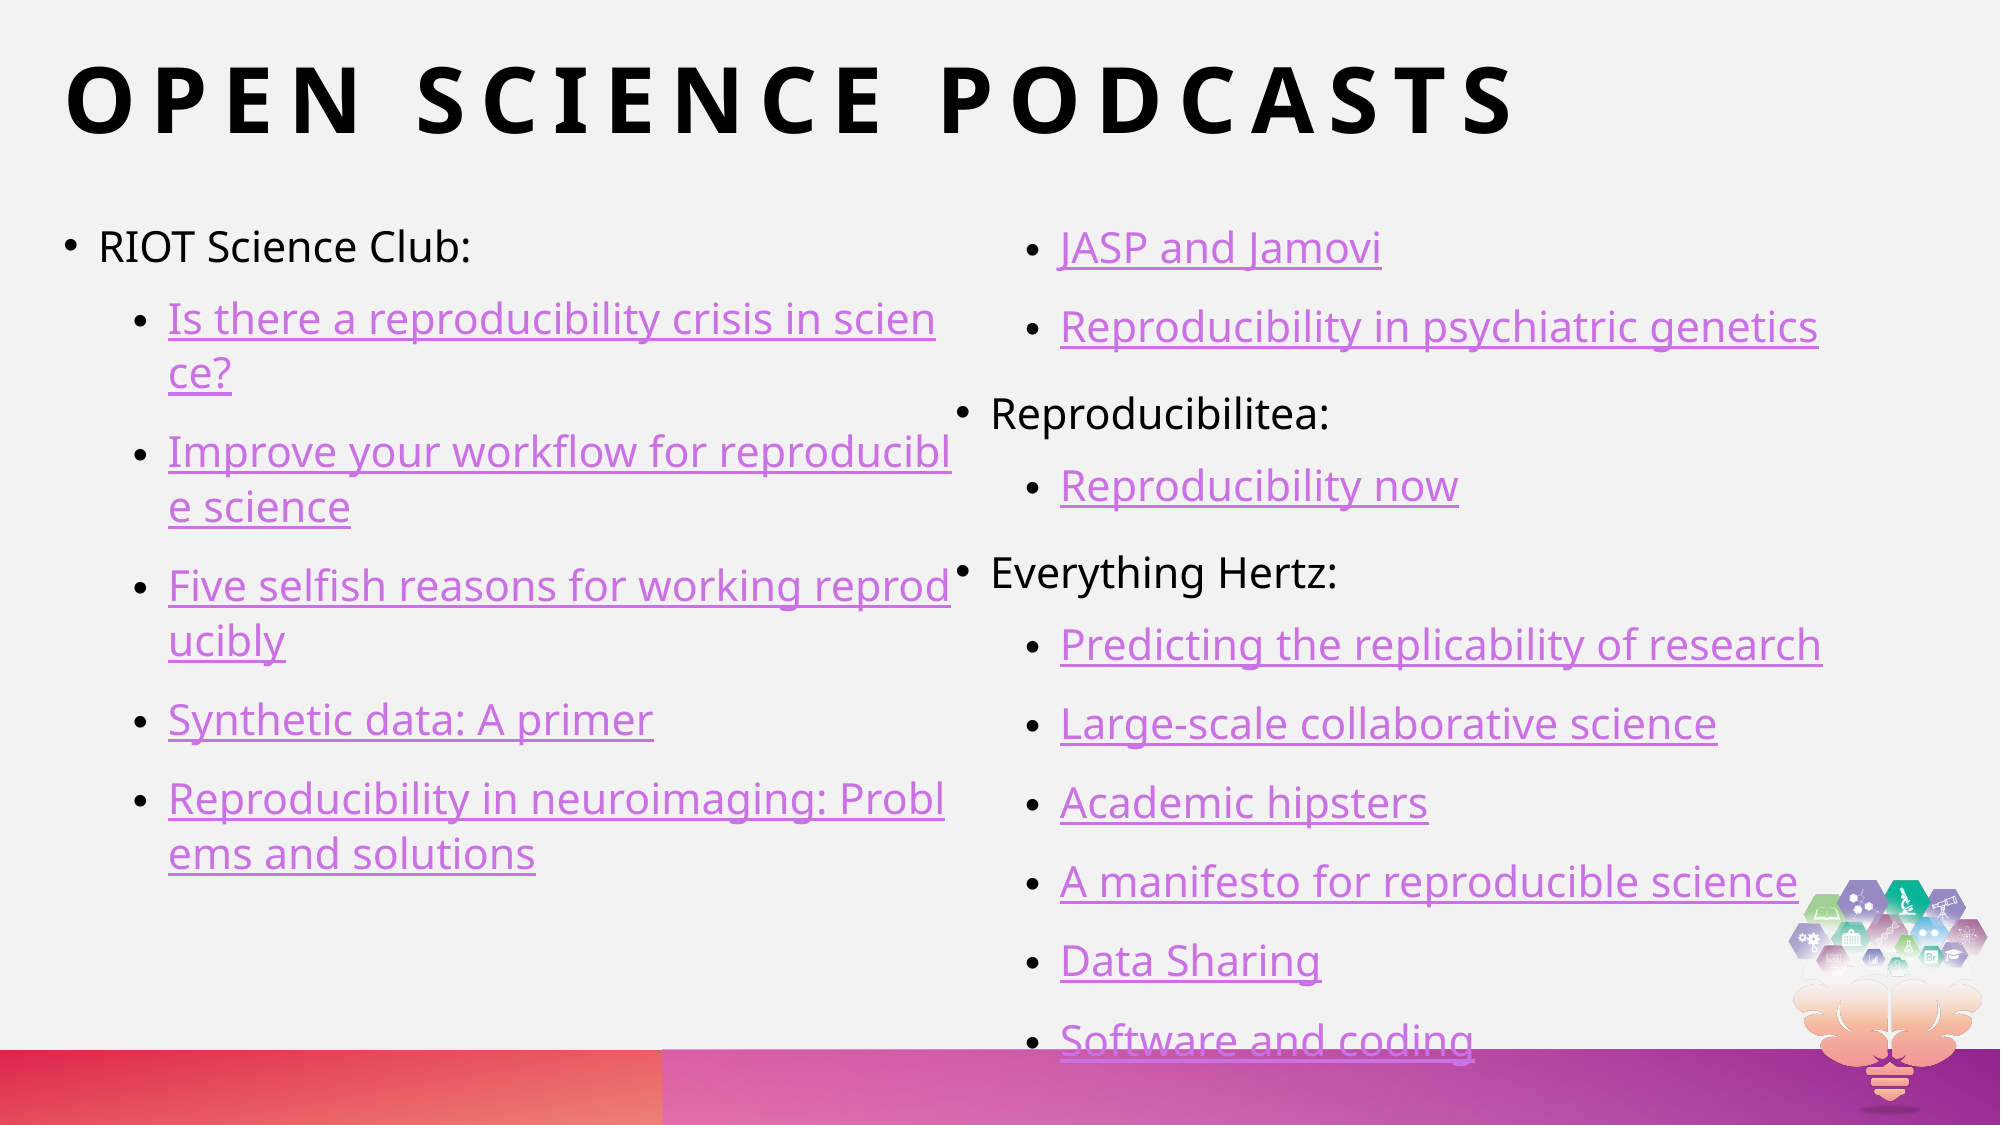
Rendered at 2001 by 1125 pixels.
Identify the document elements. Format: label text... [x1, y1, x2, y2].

list RIOT Science Club: Is there a reproducibility crisis in science? Improve your workflow for reproducible science Five selfish reasons for working reproducibly Synthetic data: A primer Reproducibility in neuroimaging: Problems and solutions JASP and Jamovi Reproducibility in psychiatric genetics Reproducibilitea: Reproducibility now Everything Hertz: Predicting the replicability of research Large-scale collaborative science Academic hipsters A manifesto for reproducible science Data Sharing Software and coding [63, 208, 1848, 912]
picture [1754, 860, 2000, 1125]
title Open science podcasts [63, 0, 1979, 152]
